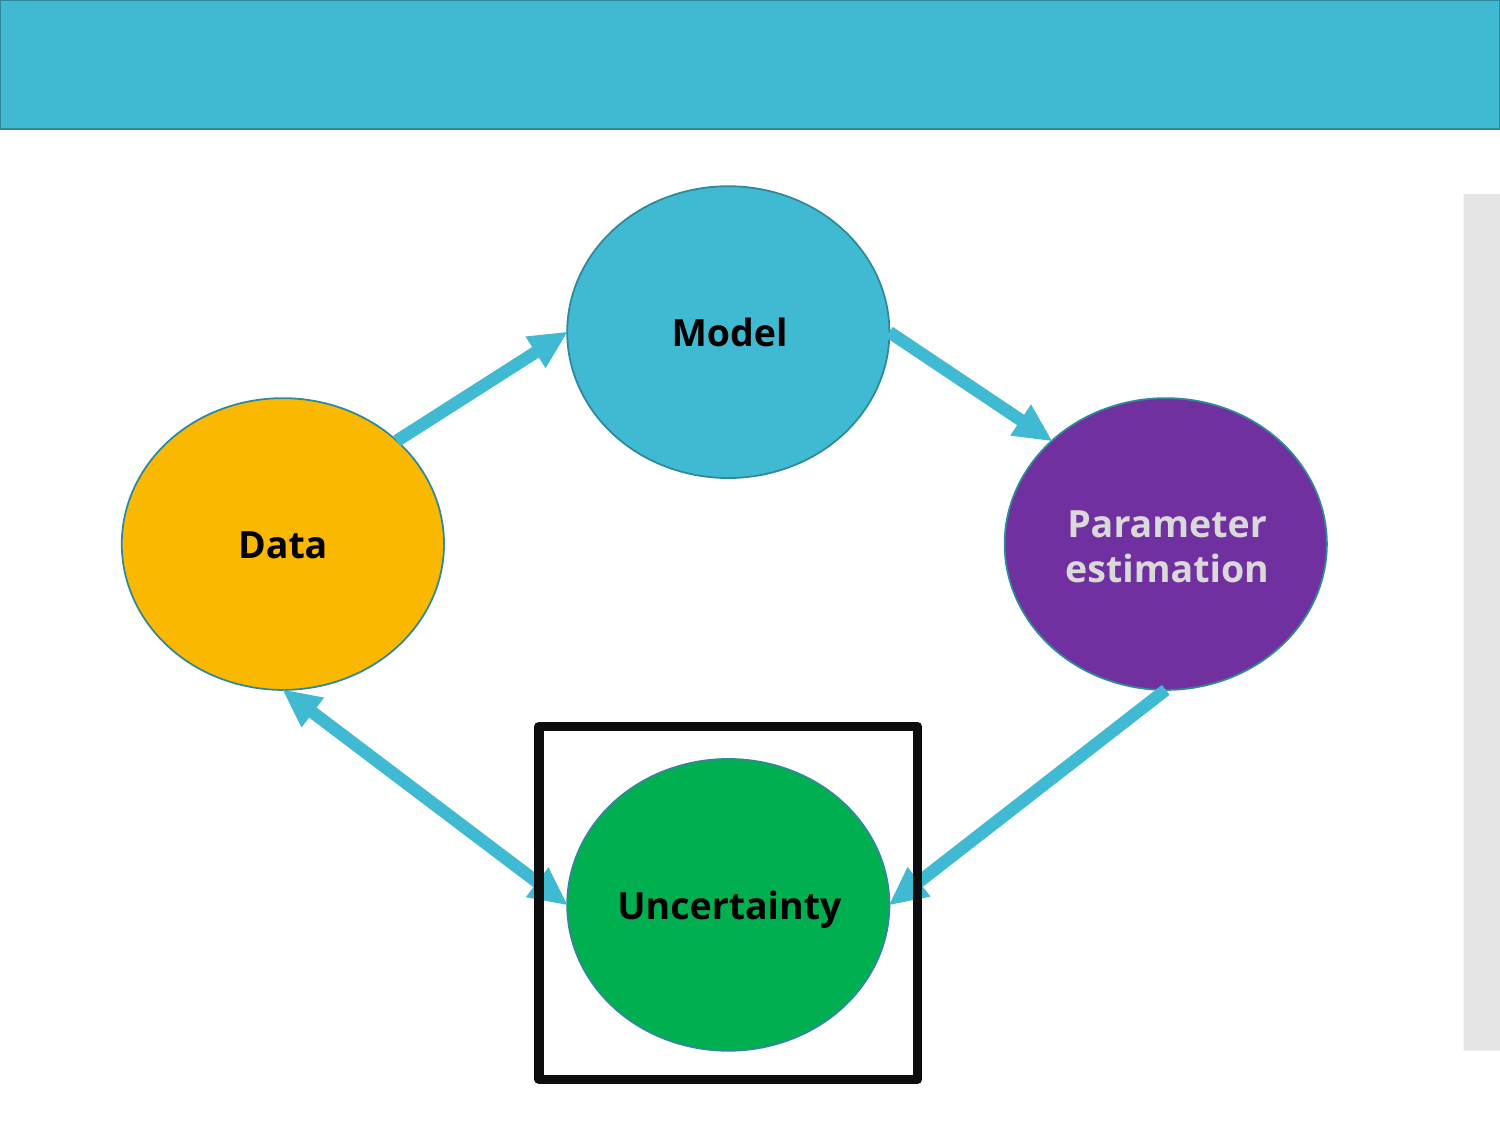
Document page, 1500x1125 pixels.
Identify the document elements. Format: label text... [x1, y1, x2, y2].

text_box [1003, 514, 1007, 574]
text_box Data [178, 513, 388, 574]
text_box [1015, 598, 1317, 691]
text_box Model [578, 301, 882, 362]
text_box [120, 397, 445, 691]
text_box [1013, 397, 1318, 493]
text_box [396, 331, 568, 442]
text_box [566, 185, 891, 479]
text_box Parameter estimation [1007, 493, 1327, 598]
text_box [1463, 193, 1500, 1052]
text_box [889, 331, 1052, 442]
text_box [282, 689, 568, 906]
text_box [0, 0, 1500, 130]
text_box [889, 689, 1166, 906]
text_box [538, 726, 918, 1080]
